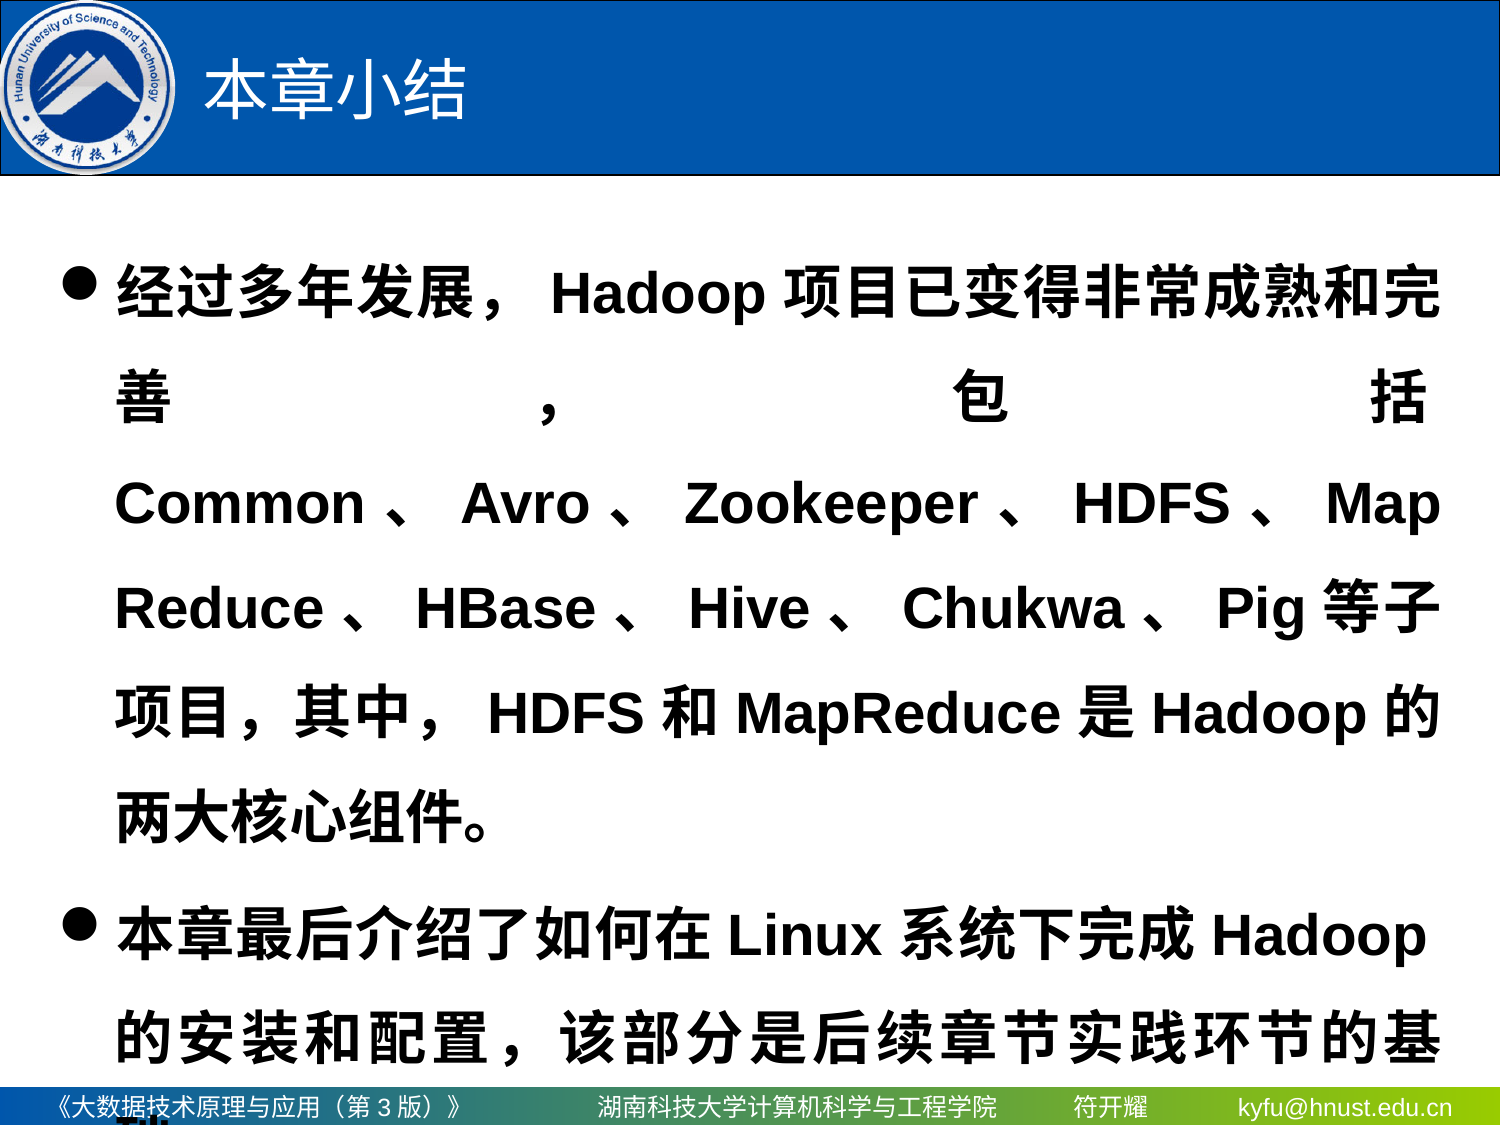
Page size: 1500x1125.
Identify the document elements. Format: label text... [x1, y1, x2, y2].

picture [0, 0, 176, 175]
title 本章小结 [187, 12, 1500, 163]
list 经过多年发展，Hadoop项目已变得非常成熟和完善，包括Common、Avro、Zookeeper、HDFS、MapReduce、HBase、Hive、Chukwa、Pig等子项目，其中，HDFS和MapReduce是Hadoop的两大核心组件。 本章最后介绍了如何在Linux系统下完成Hadoop的安装和配置，该部分是后续章节实践环节的基础。 [42, 212, 1457, 1065]
